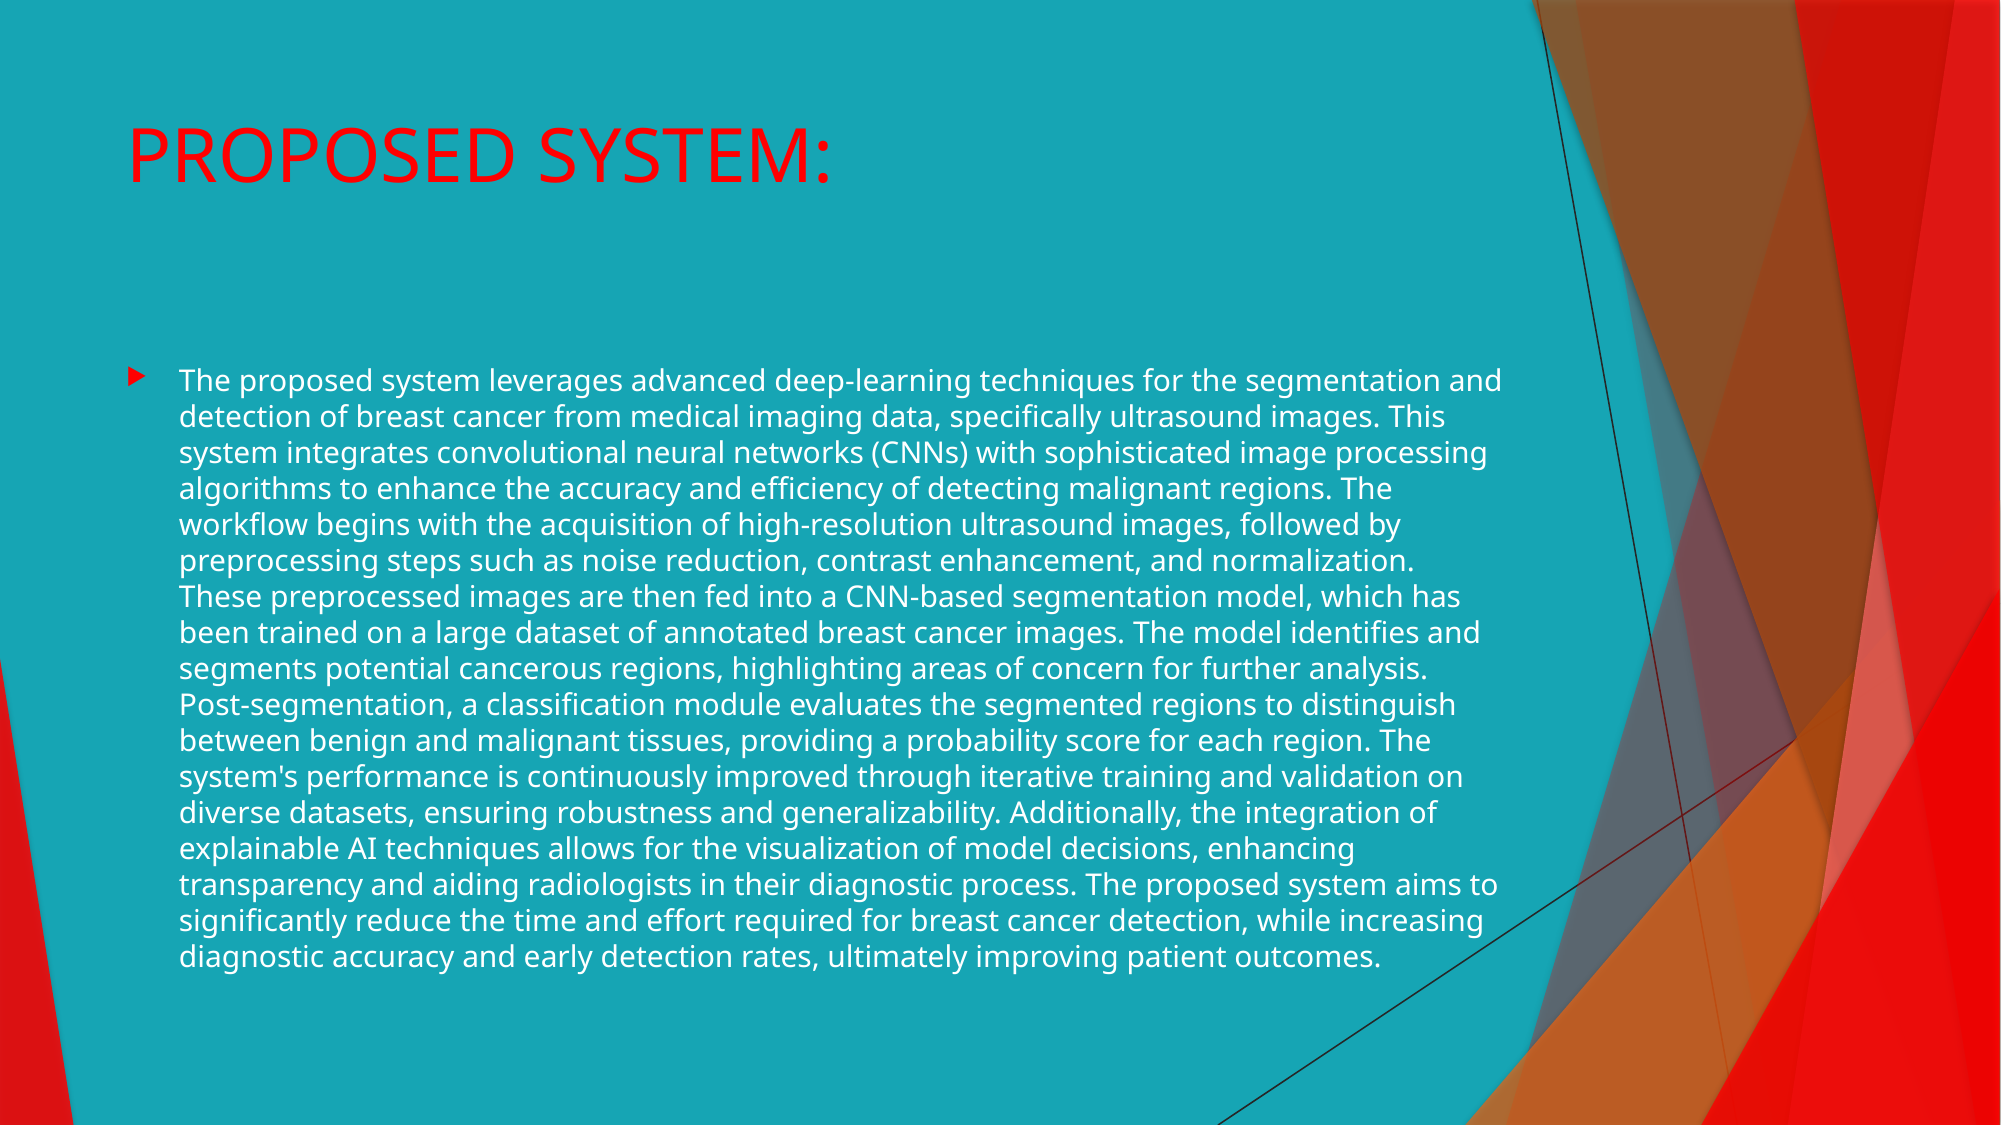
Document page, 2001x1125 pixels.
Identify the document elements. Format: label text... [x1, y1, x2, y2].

list The proposed system leverages advanced deep-learning techniques for the segmentation and detection of breast cancer from medical imaging data, specifically ultrasound images. This system integrates convolutional neural networks (CNNs) with sophisticated image processing algorithms to enhance the accuracy and efficiency of detecting malignant regions. The workflow begins with the acquisition of high-resolution ultrasound images, followed by preprocessing steps such as noise reduction, contrast enhancement, and normalization. These preprocessed images are then fed into a CNN-based segmentation model, which has been trained on a large dataset of annotated breast cancer images. The model identifies and segments potential cancerous regions, highlighting areas of concern for further analysis. Post-segmentation, a classification module evaluates the segmented regions to distinguish between benign and malignant tissues, providing a probability score for each region. The system's performance is continuously improved through iterative training and validation on diverse datasets, ensuring robustness and generalizability. Additionally, the integration of explainable AI techniques allows for the visualization of model decisions, enhancing transparency and aiding radiologists in their diagnostic process. The proposed system aims to significantly reduce the time and effort required for breast cancer detection, while increasing diagnostic accuracy and early detection rates, ultimately improving patient outcomes. [111, 354, 1522, 992]
title PROPOSED SYSTEM: [111, 99, 1522, 317]
